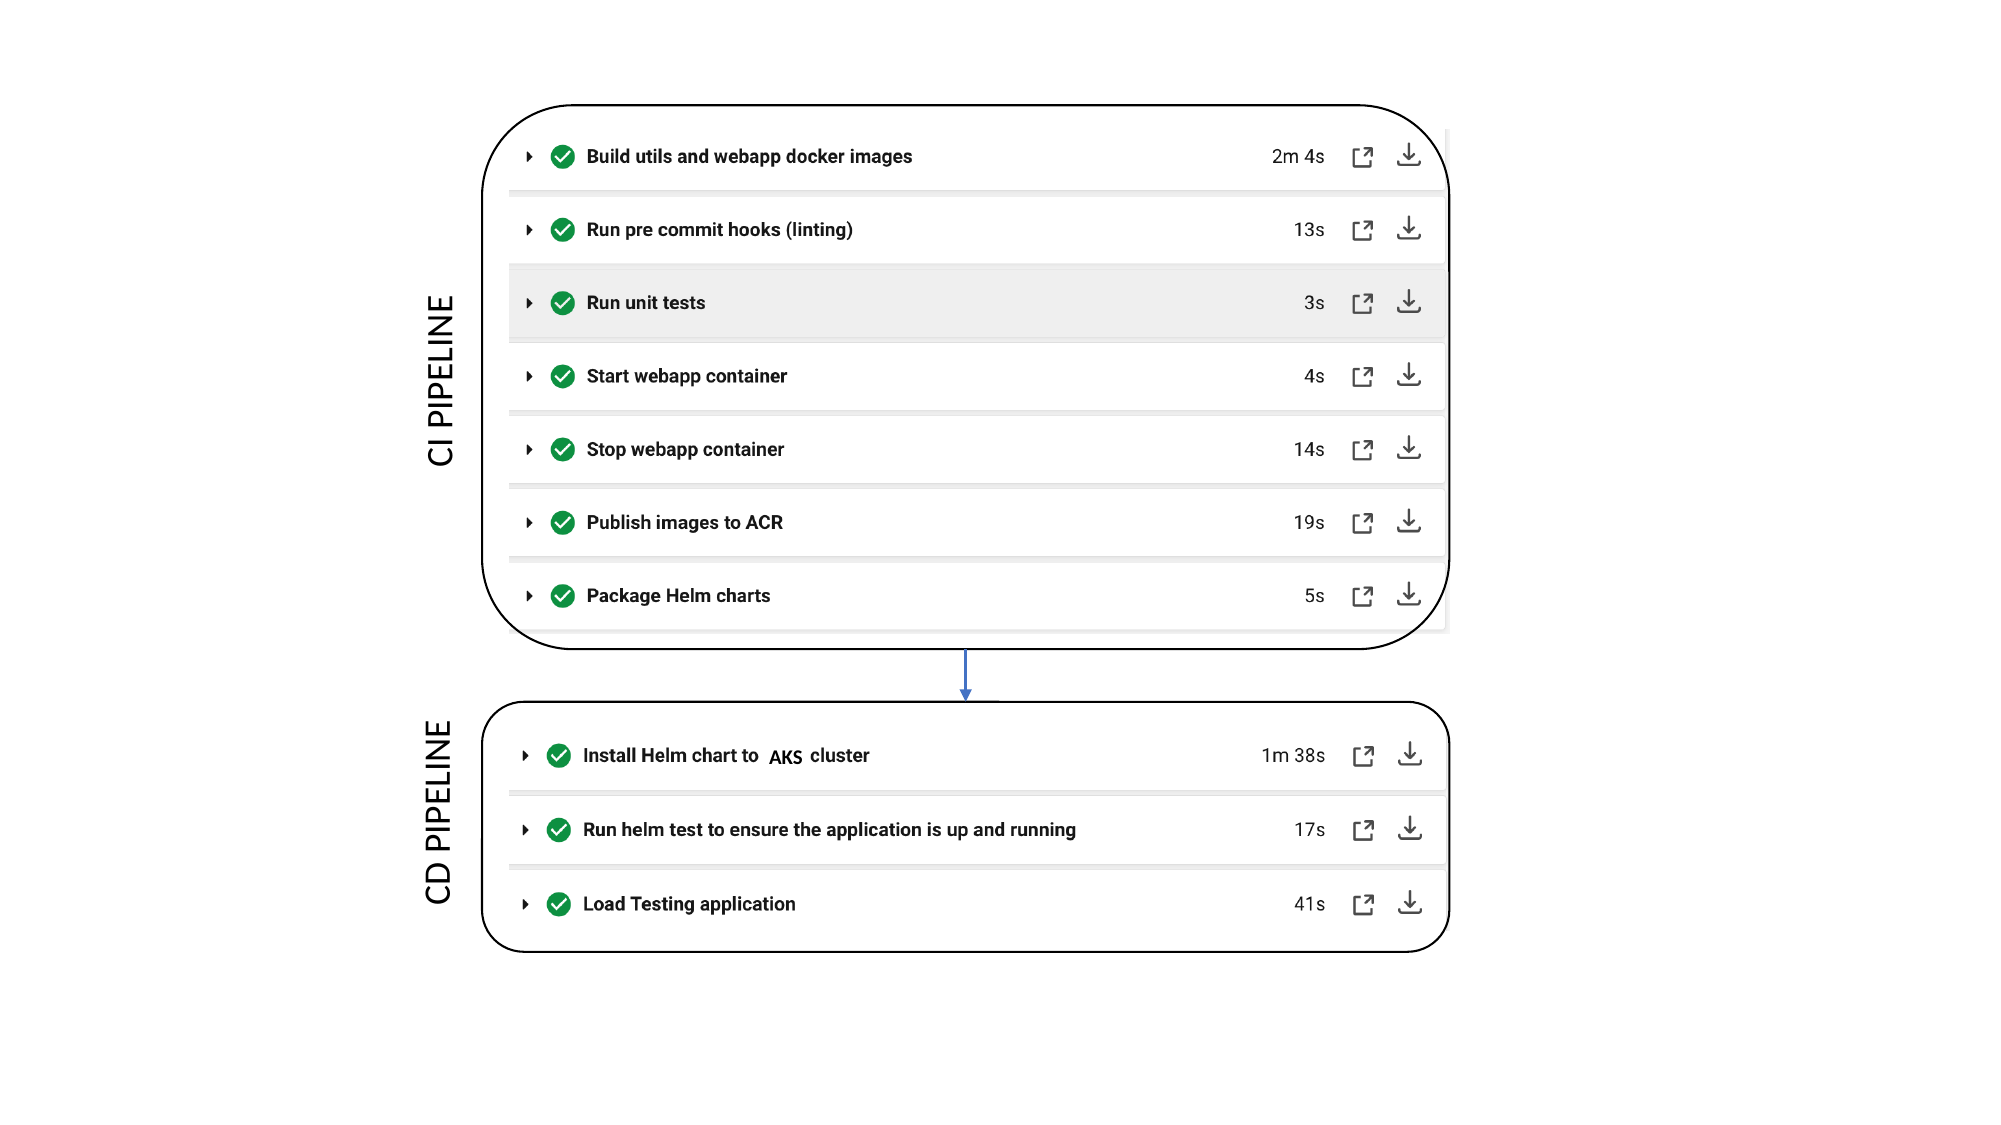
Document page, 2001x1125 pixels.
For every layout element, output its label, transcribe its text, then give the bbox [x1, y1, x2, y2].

text_box CD PIPELINE [405, 704, 465, 920]
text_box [482, 701, 1450, 952]
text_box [482, 105, 1450, 650]
text_box CI PIPELINE [407, 280, 468, 483]
